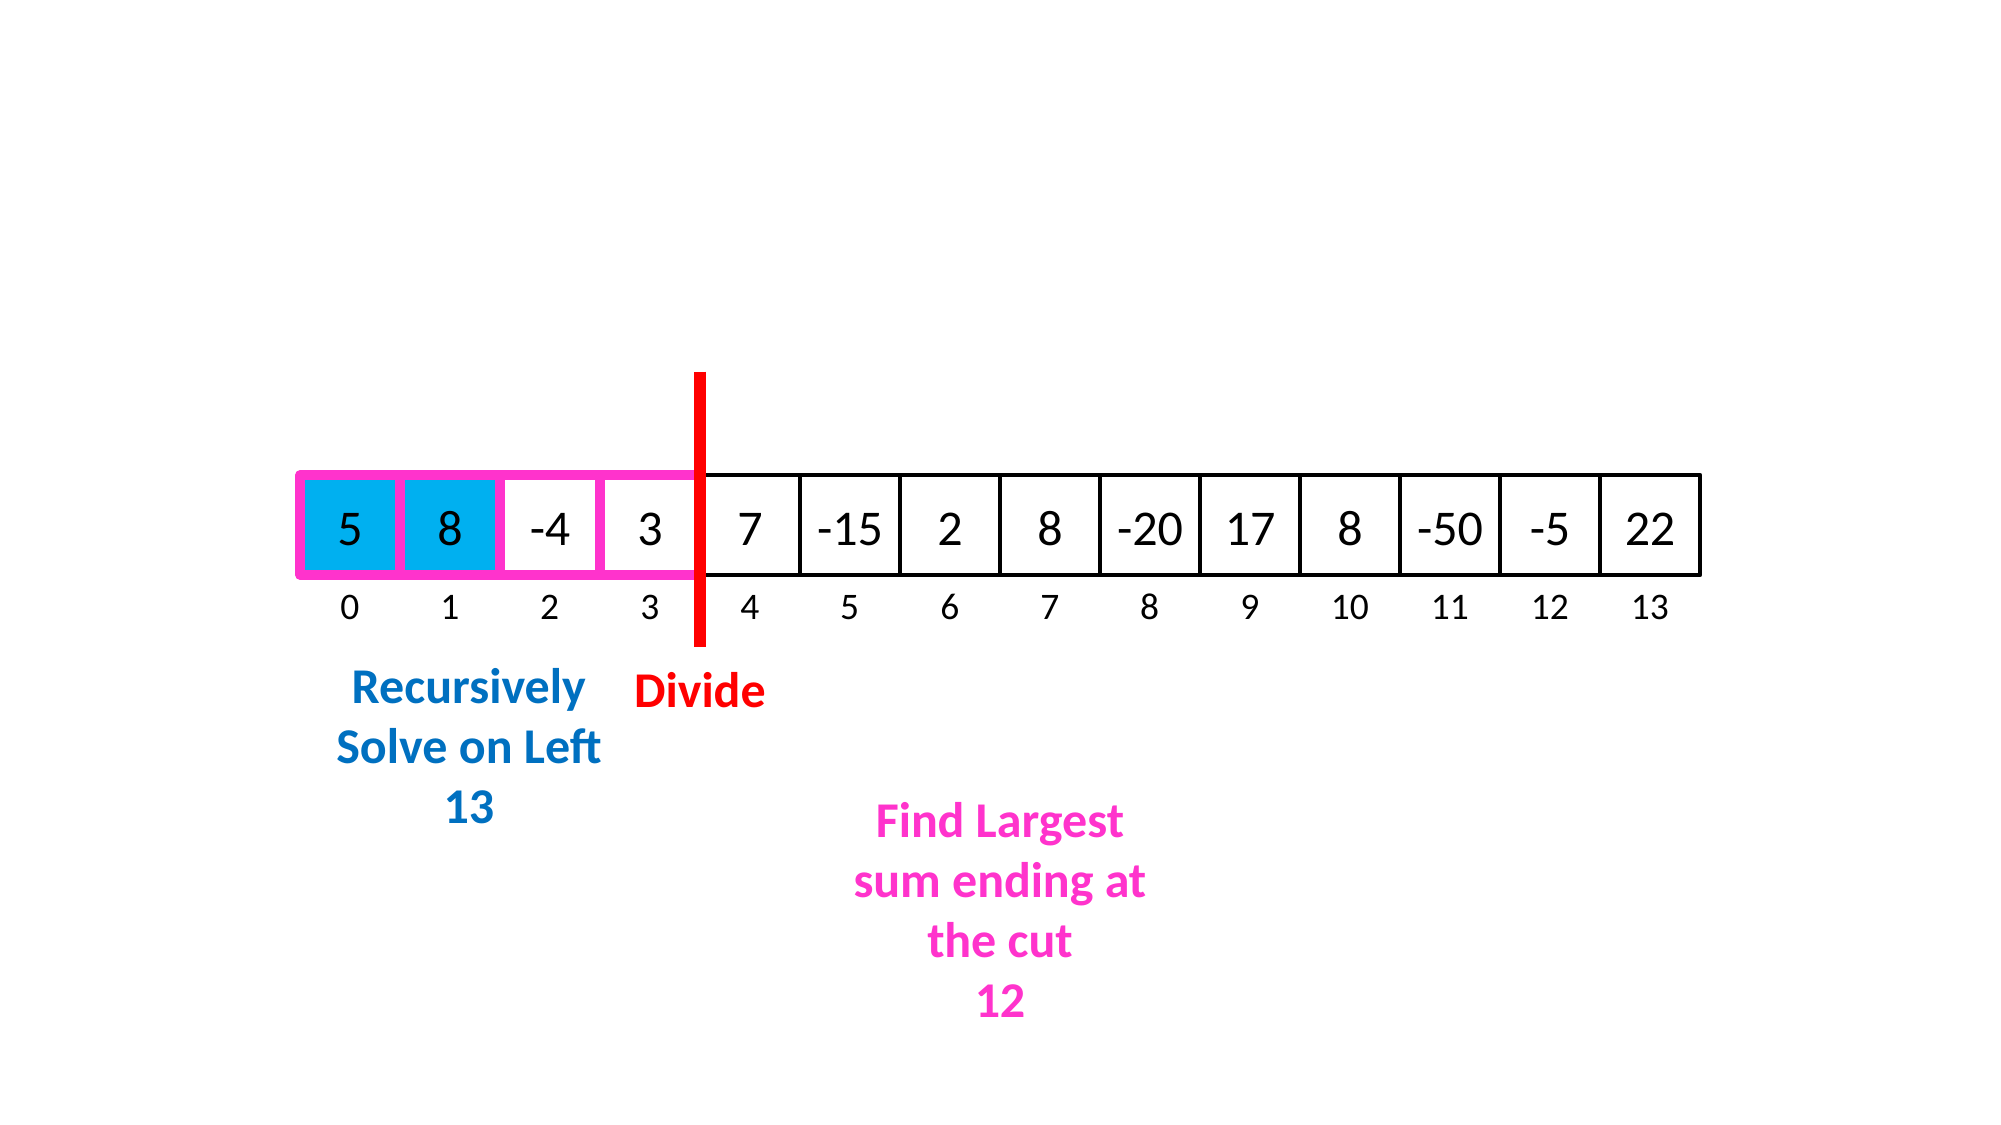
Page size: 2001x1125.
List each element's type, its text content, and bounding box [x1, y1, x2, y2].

text_box 7 [1025, 574, 1075, 635]
text_box Recursively Solve on Left 13 [293, 646, 644, 842]
text_box 3 [598, 473, 694, 577]
text_box 11 [1416, 574, 1484, 635]
text_box 7 [706, 473, 798, 577]
text_box 12 [1516, 574, 1584, 635]
text_box 9 [1225, 574, 1275, 635]
text_box -50 [1398, 473, 1498, 577]
text_box 4 [725, 574, 775, 635]
text_box 8 [998, 473, 1098, 577]
text_box 2 [898, 473, 998, 577]
text_box -15 [798, 473, 898, 577]
text_box 0 [325, 574, 375, 635]
text_box 1 [425, 574, 475, 635]
text_box Divide [644, 649, 875, 725]
text_box 3 [625, 574, 675, 635]
text_box -4 [498, 473, 598, 577]
text_box 22 [1598, 473, 1702, 577]
text_box 8 [1125, 574, 1175, 635]
text_box 2 [525, 574, 575, 635]
text_box -20 [1098, 473, 1198, 577]
text_box 8 [1298, 473, 1398, 577]
text_box -5 [1498, 473, 1598, 577]
text_box 10 [1316, 574, 1384, 635]
text_box Find Largest sum ending at the cut 12 [825, 779, 1175, 1035]
text_box 5 [825, 574, 875, 635]
text_box 13 [1616, 574, 1684, 635]
text_box 5 [298, 473, 398, 577]
text_box 8 [398, 473, 498, 577]
text_box 6 [925, 574, 975, 635]
text_box 17 [1198, 473, 1298, 577]
